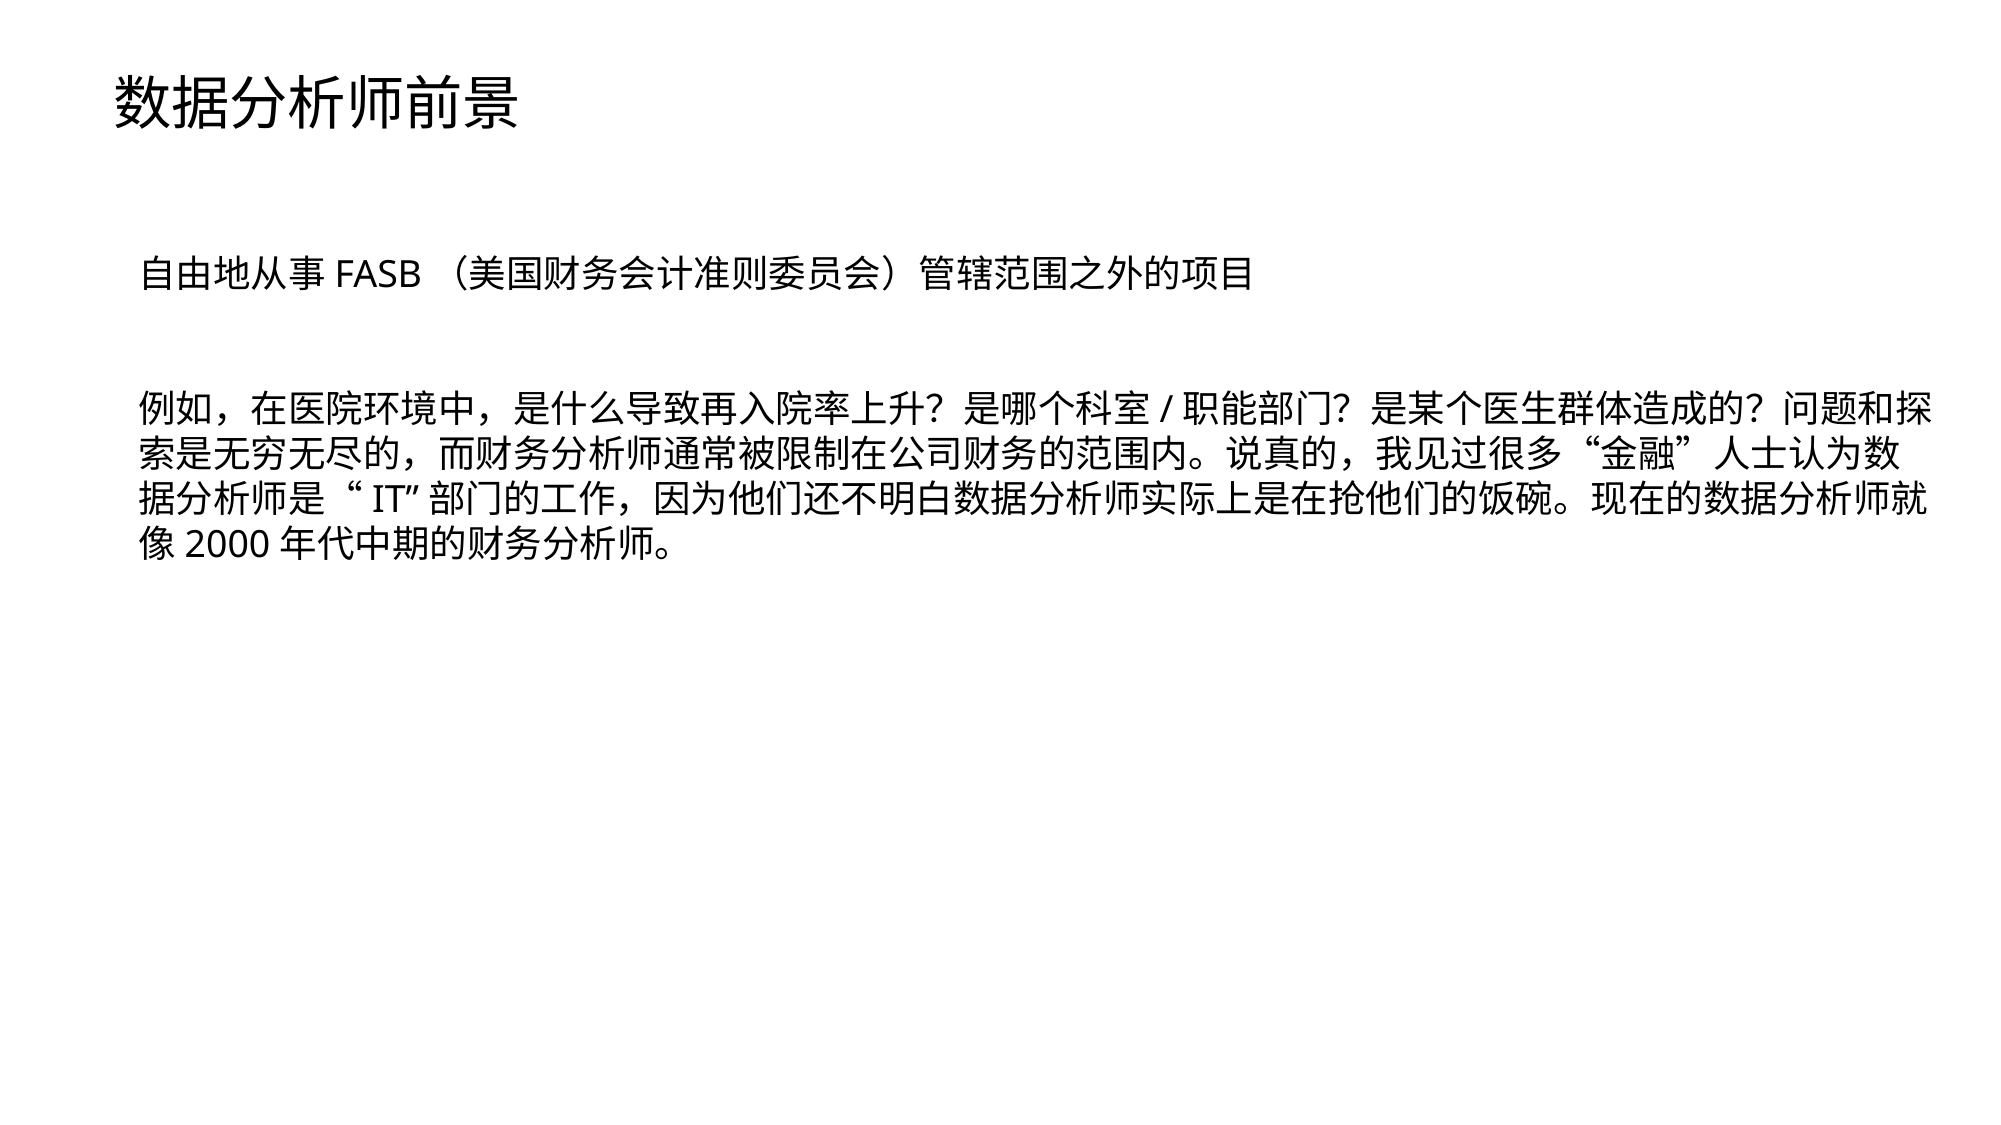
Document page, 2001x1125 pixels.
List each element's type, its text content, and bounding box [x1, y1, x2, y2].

text_box 数据分析师前景 [98, 58, 1099, 144]
text_box 自由地从事FASB（美国财务会计准则委员会）管辖范围之外的项目 例如，在医院环境中，是什么导致再入院率上升？是哪个科室/职能部门？是某个医生群体造成的？问题和探索是无穷无尽的，而财务分析师通常被限制在公司财务的范围内。说真的，我见过很多“金融”人士认为数据分析师是“IT”部门的工作，因为他们还不明白数据分析师实际上是在抢他们的饭碗。现在的数据分析师就像2000年代中期的财务分析师。 [123, 242, 1952, 707]
